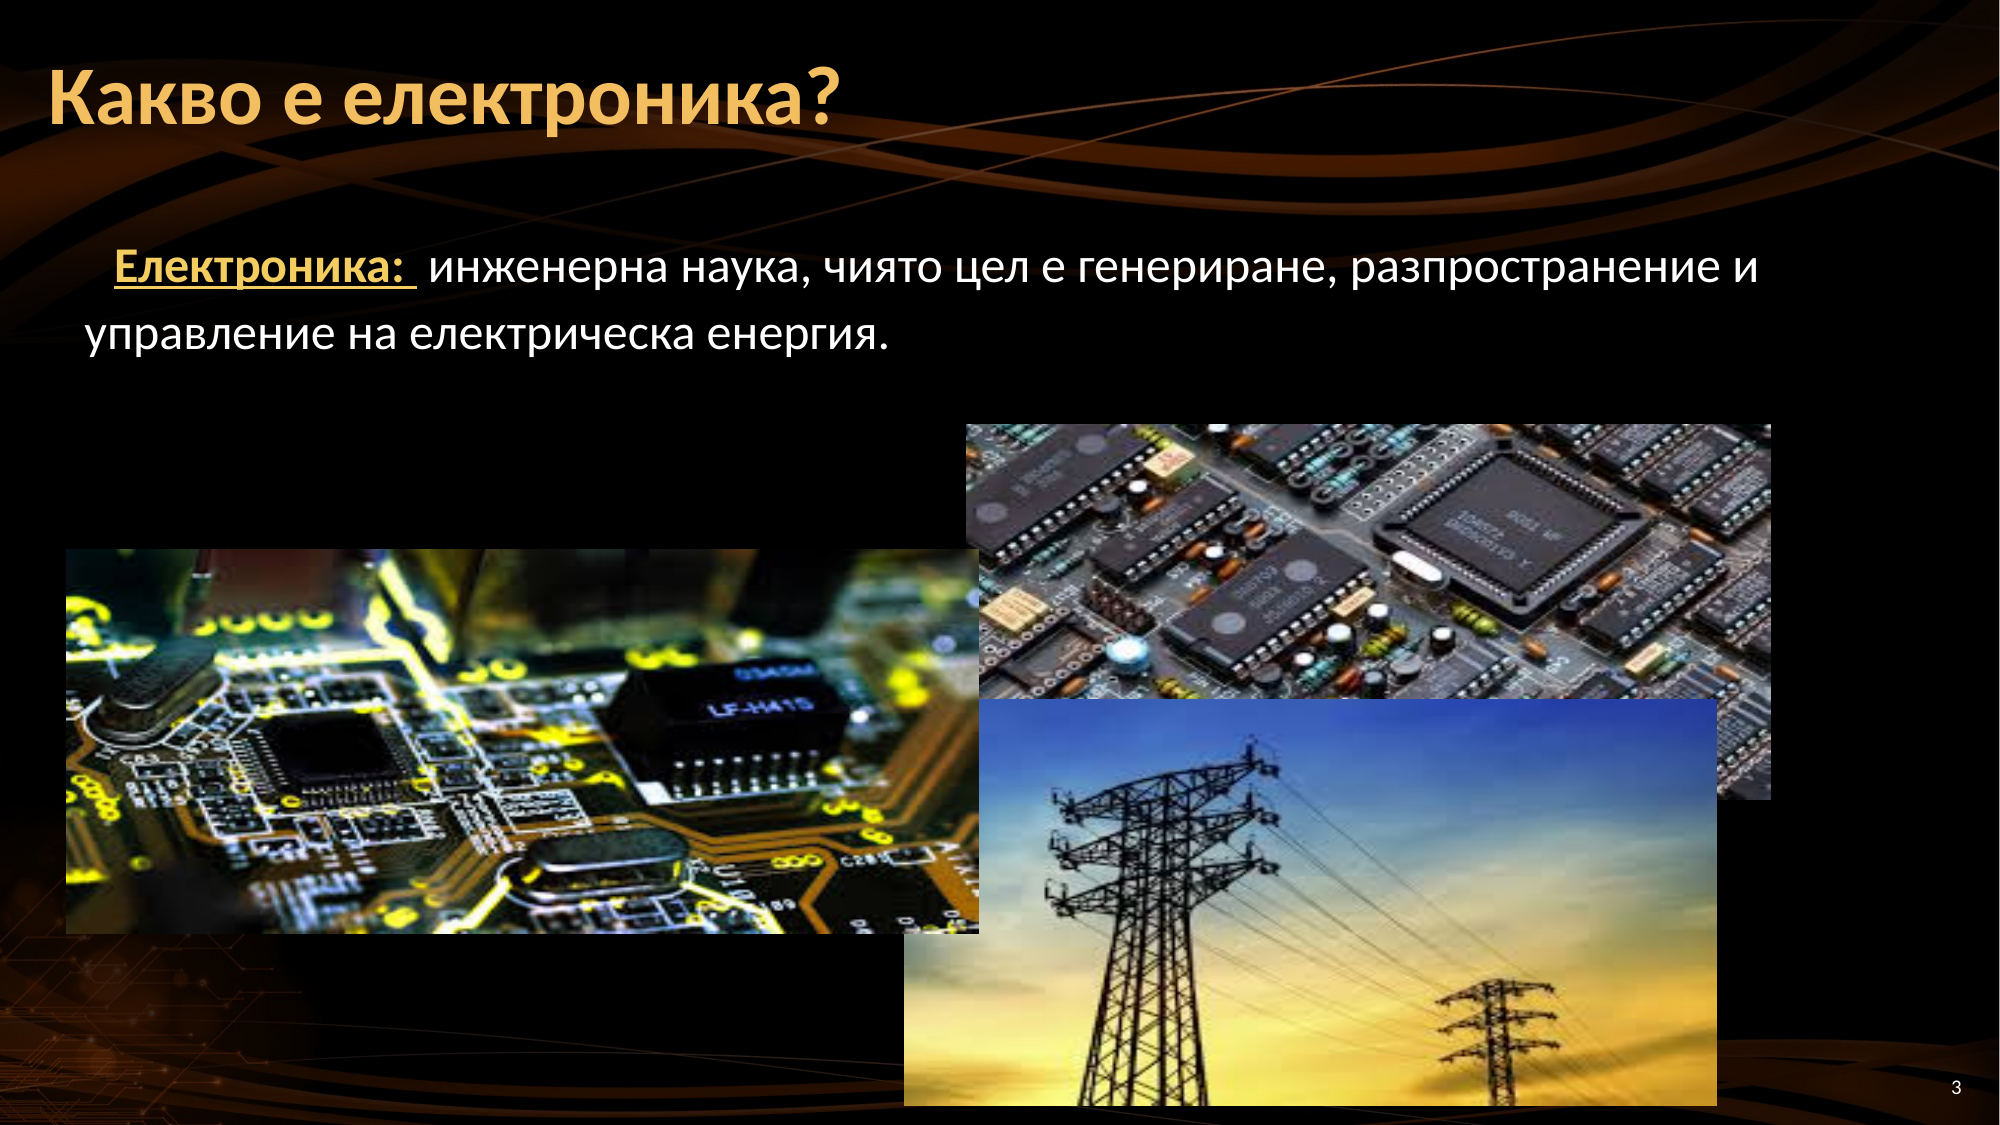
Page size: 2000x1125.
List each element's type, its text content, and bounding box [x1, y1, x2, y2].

list Електроника: инженерна наука, чиято цел е генериране, разпространение и управление на електрическа енергия. [16, 201, 1817, 1063]
title Какво е електроника? [30, 6, 1968, 189]
slide_number 3 [1897, 1070, 1968, 1103]
picture [0, 0, 2000, 1125]
